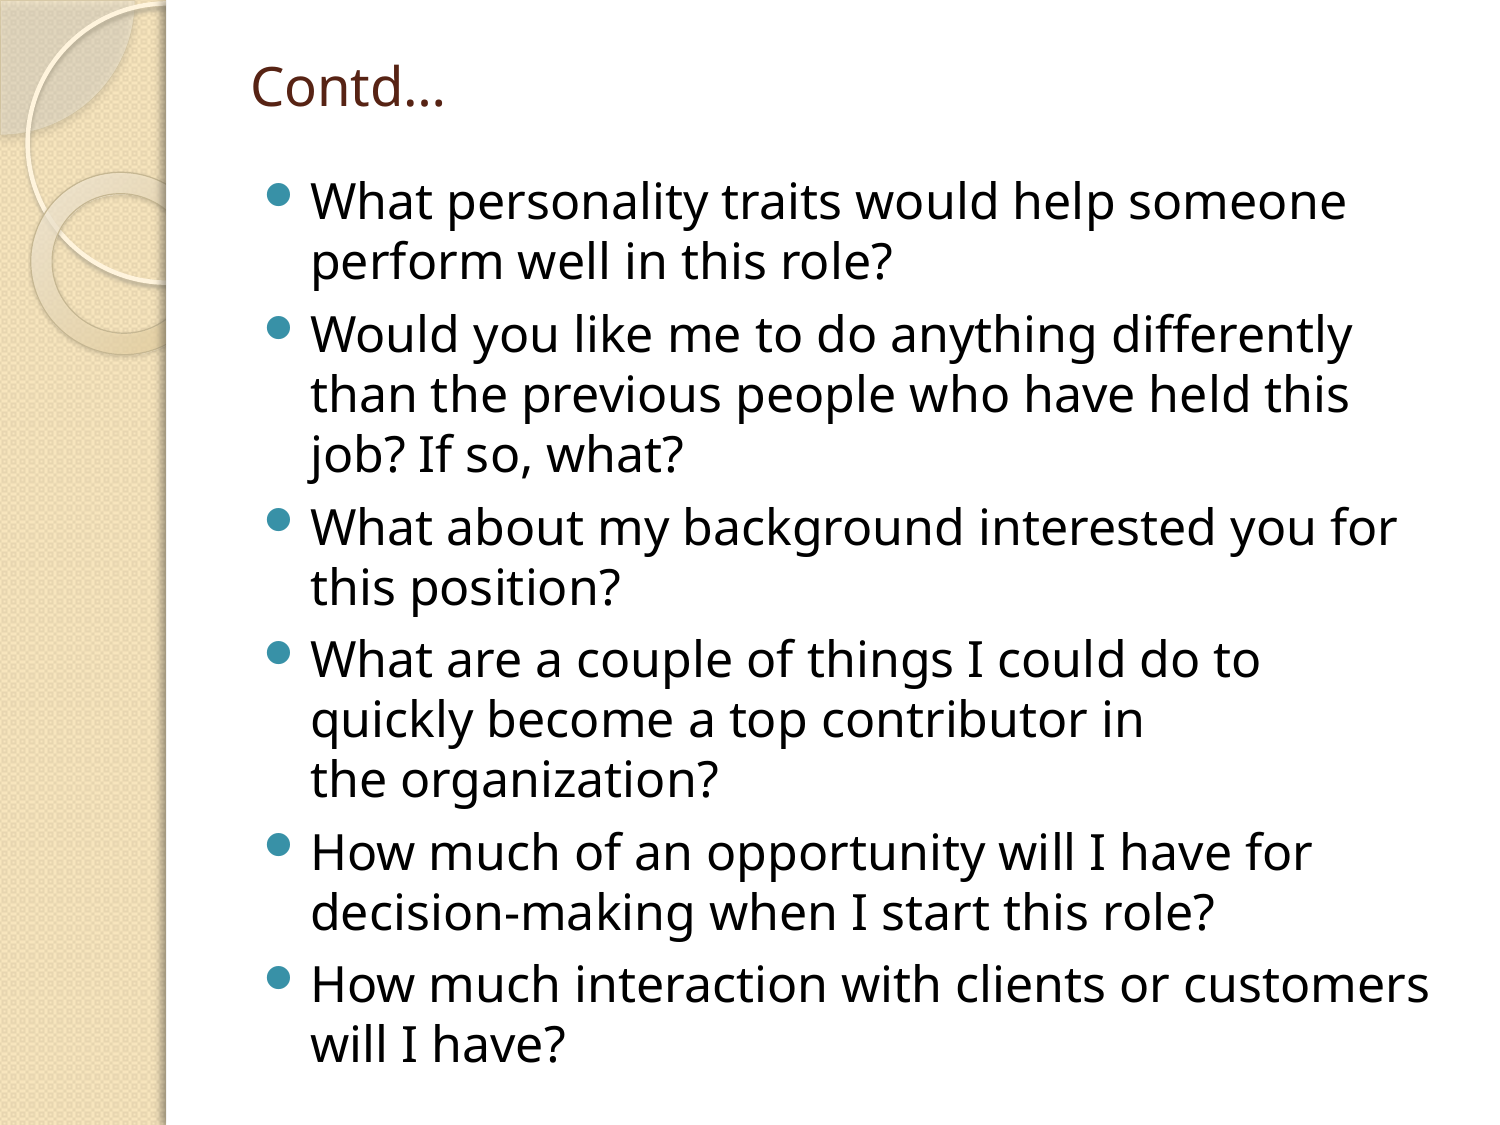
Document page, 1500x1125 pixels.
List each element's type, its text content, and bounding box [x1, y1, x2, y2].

list What personality traits would help someone perform well in this role? Would you like me to do anything differently than the previous people who have held this job? If so, what? What about my background interested you for this position? What are a couple of things I could do to quickly become a top contributor in the organization? How much of an opportunity will I have for decision-making when I start this role? How much interaction with clients or customers will I have? [235, 162, 1450, 1080]
title Contd… [235, 45, 1466, 125]
